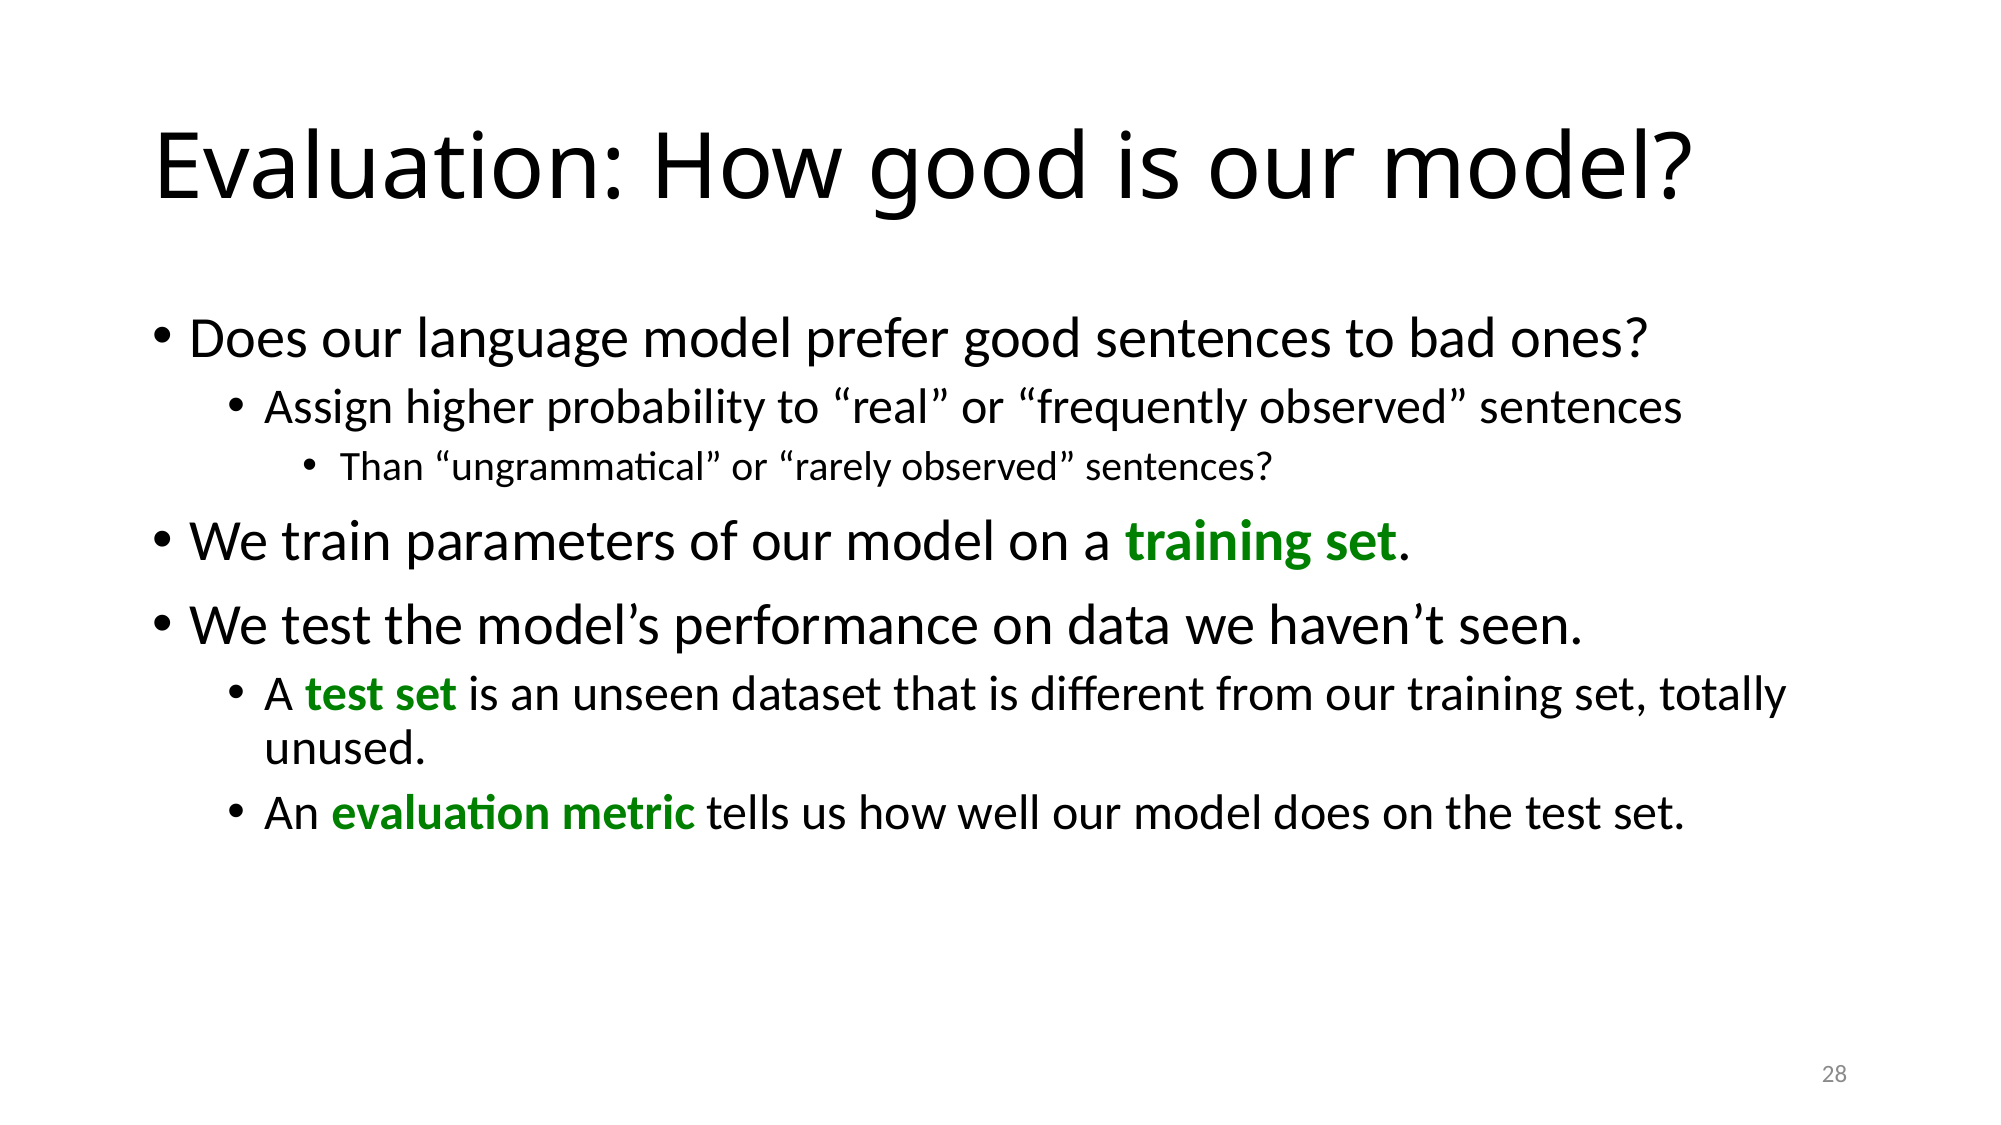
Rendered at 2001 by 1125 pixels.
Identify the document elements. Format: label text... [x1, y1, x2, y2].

title Evaluation: How good is our model? [137, 59, 1863, 278]
list Does our language model prefer good sentences to bad ones? Assign higher probability to “real” or “frequently observed” sentences Than “ungrammatical” or “rarely observed” sentences? We train parameters of our model on a training set. We test the model’s performance on data we haven’t seen. A test set is an unseen dataset that is different from our training set, totally unused. An evaluation metric tells us how well our model does on the test set. [137, 299, 1863, 1014]
slide_number 28 [1412, 1042, 1863, 1103]
